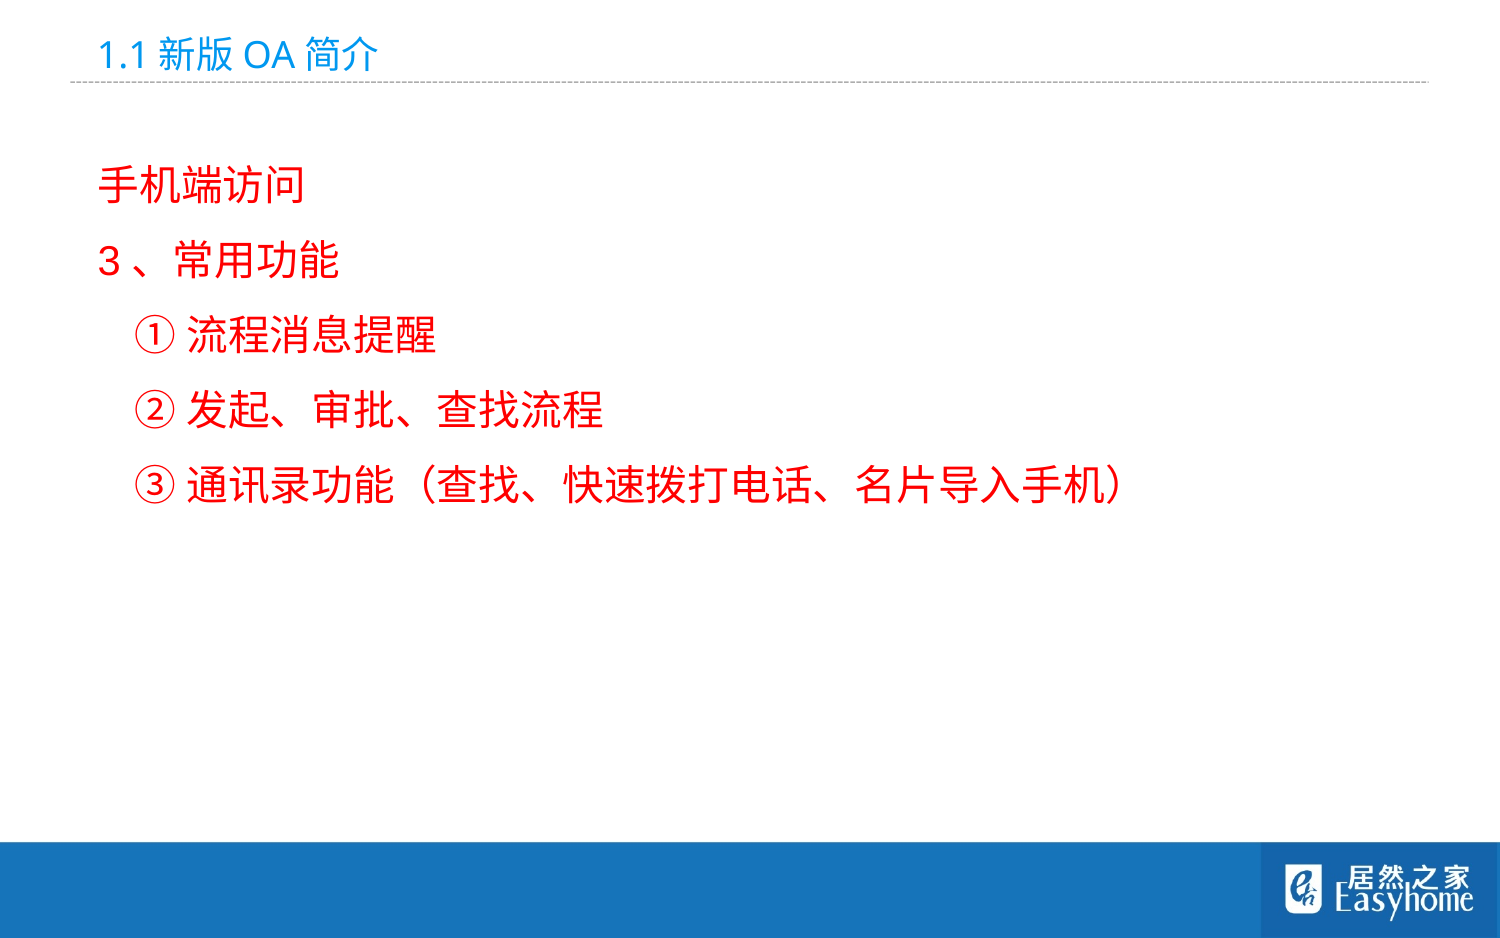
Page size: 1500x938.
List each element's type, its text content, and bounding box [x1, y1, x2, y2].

text_box 1.1新版OA简介 [82, 23, 809, 81]
picture [0, 0, 1500, 938]
text_box 手机端访问 3、常用功能 ①流程消息提醒 ②发起、审批、查找流程 ③通讯录功能（查找、快速拨打电话、名片导入手机） [82, 125, 1429, 516]
